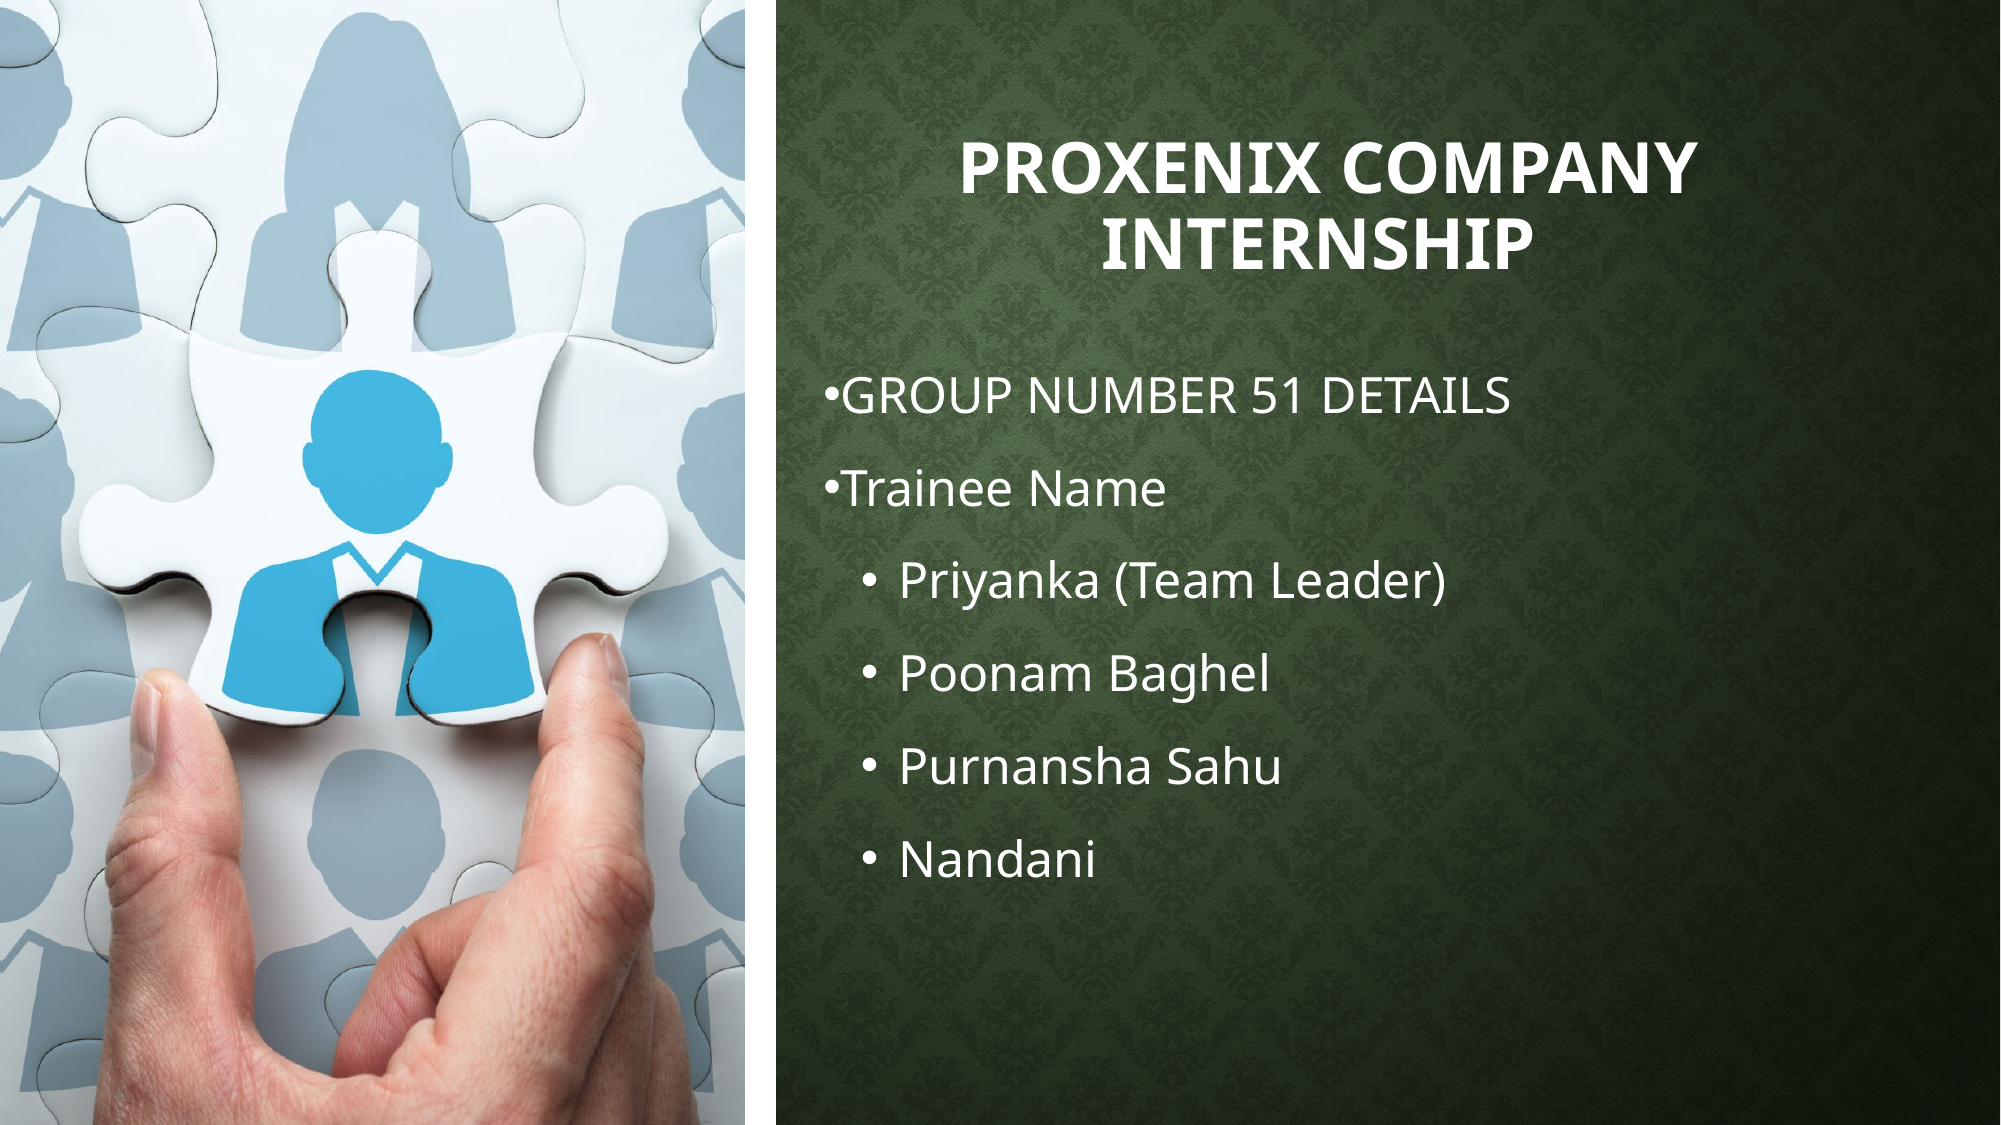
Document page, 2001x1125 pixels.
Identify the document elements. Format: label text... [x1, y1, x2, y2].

subtitle GROUP NUMBER 51 DETAILS Trainee Name Priyanka (Team Leader) Poonam Baghel Purnansha Sahu Nandani [808, 343, 1849, 950]
picture [0, 0, 761, 1125]
title Proxenix company internship [808, 99, 1849, 318]
